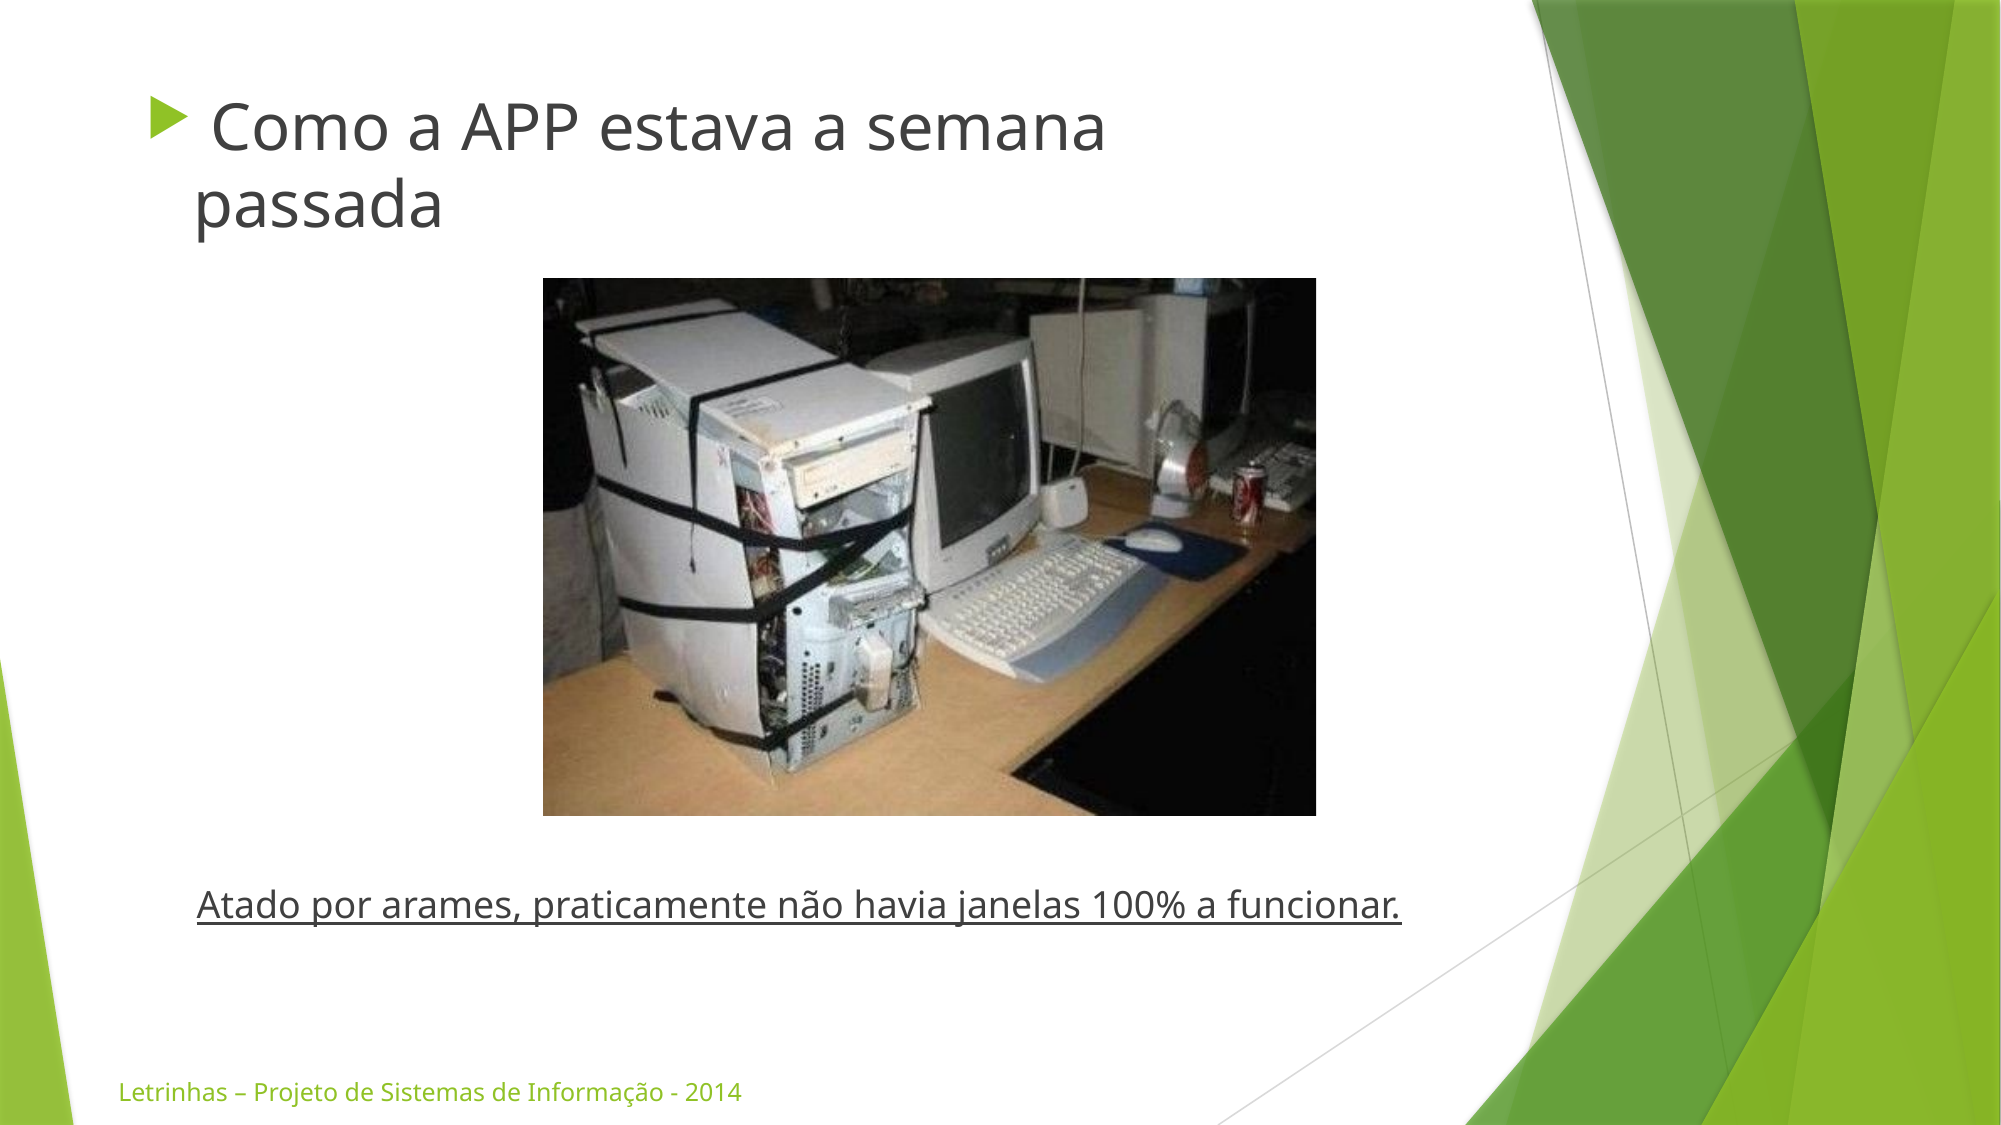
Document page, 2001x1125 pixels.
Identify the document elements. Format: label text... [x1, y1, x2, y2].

text_box Letrinhas – Projeto de Sistemas de Informação - 2014 [103, 1068, 1104, 1114]
text_box Atado por arames, praticamente não havia janelas 100% a funcionar. [181, 874, 1678, 1046]
text_box Como a APP estava a semana passada [130, 77, 1272, 250]
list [542, 278, 1317, 816]
